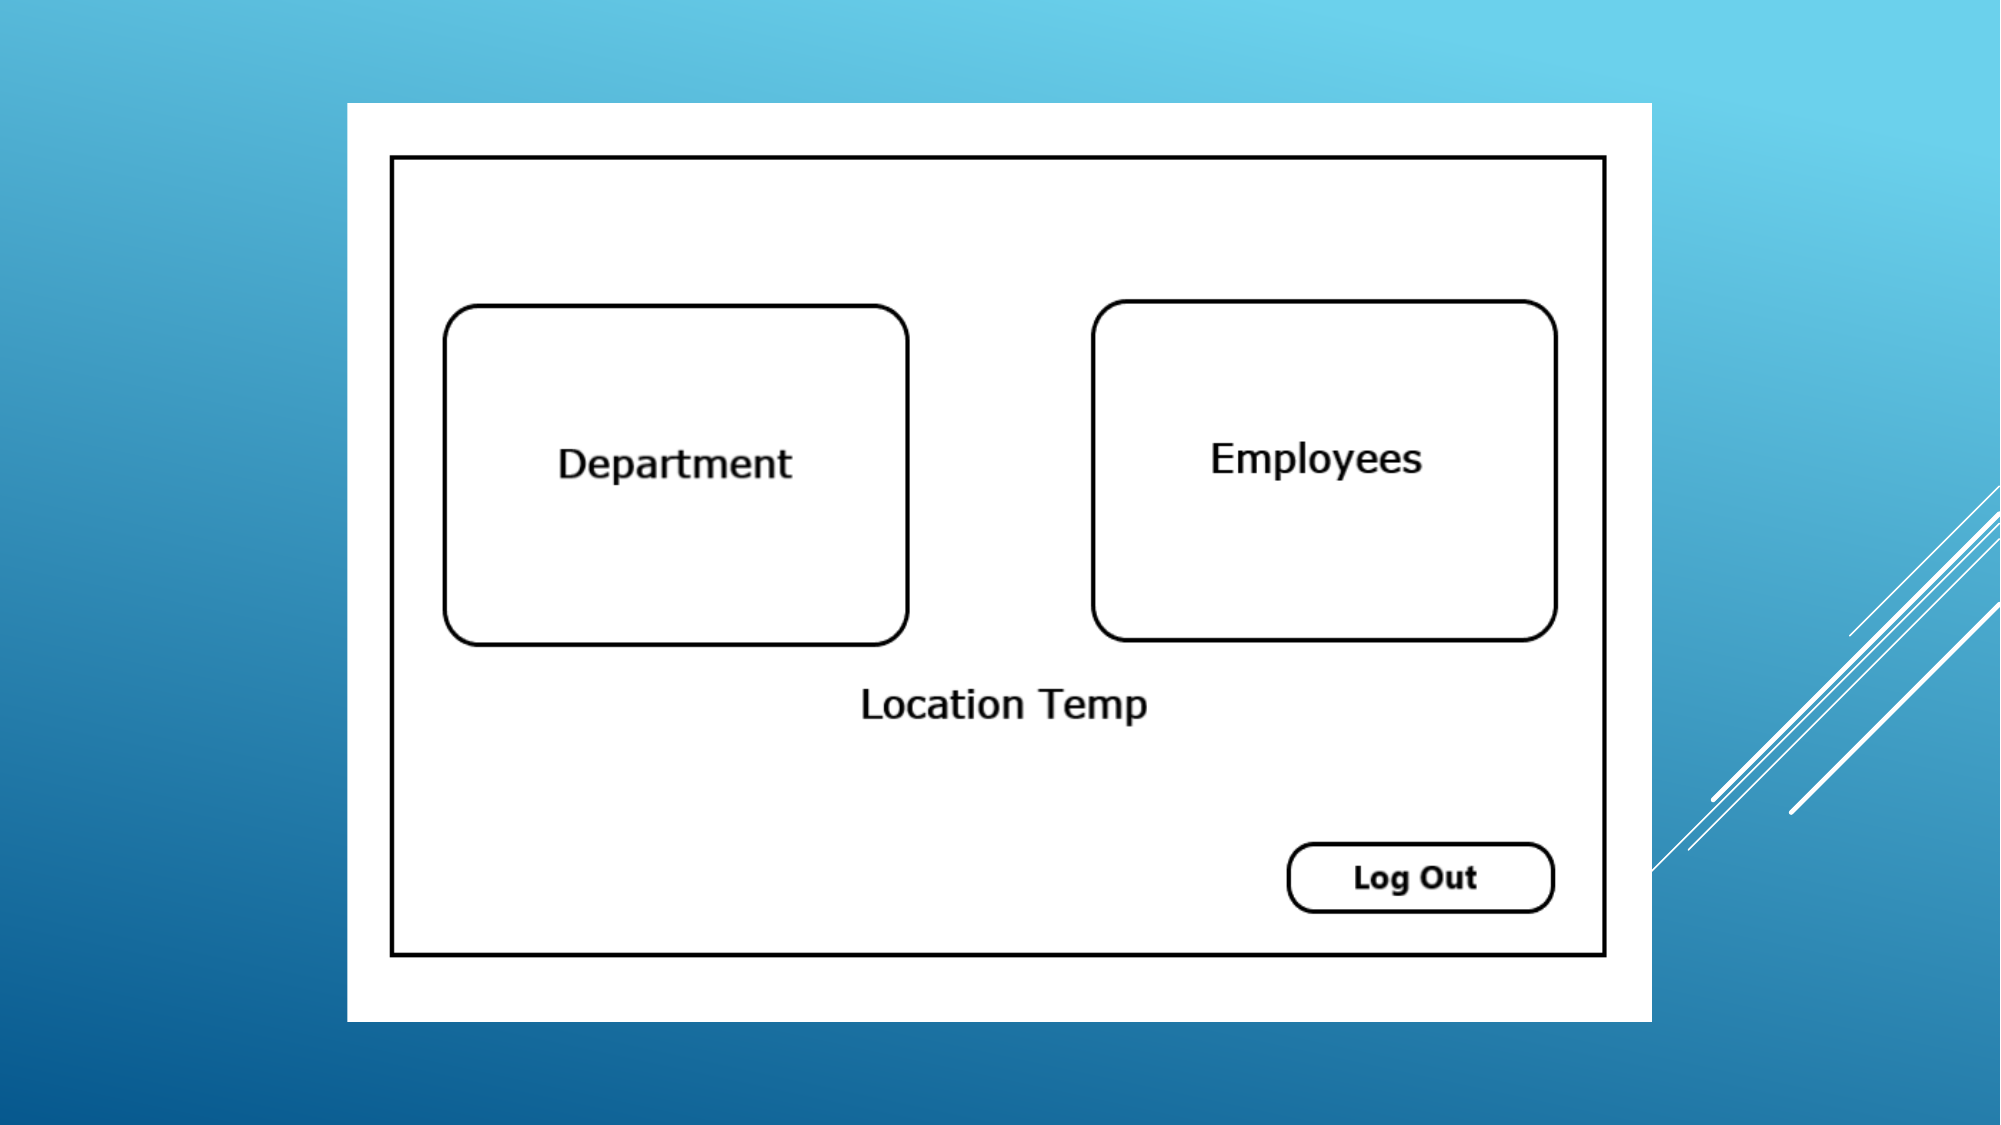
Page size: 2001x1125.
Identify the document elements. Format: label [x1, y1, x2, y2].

picture [347, 103, 1653, 1022]
